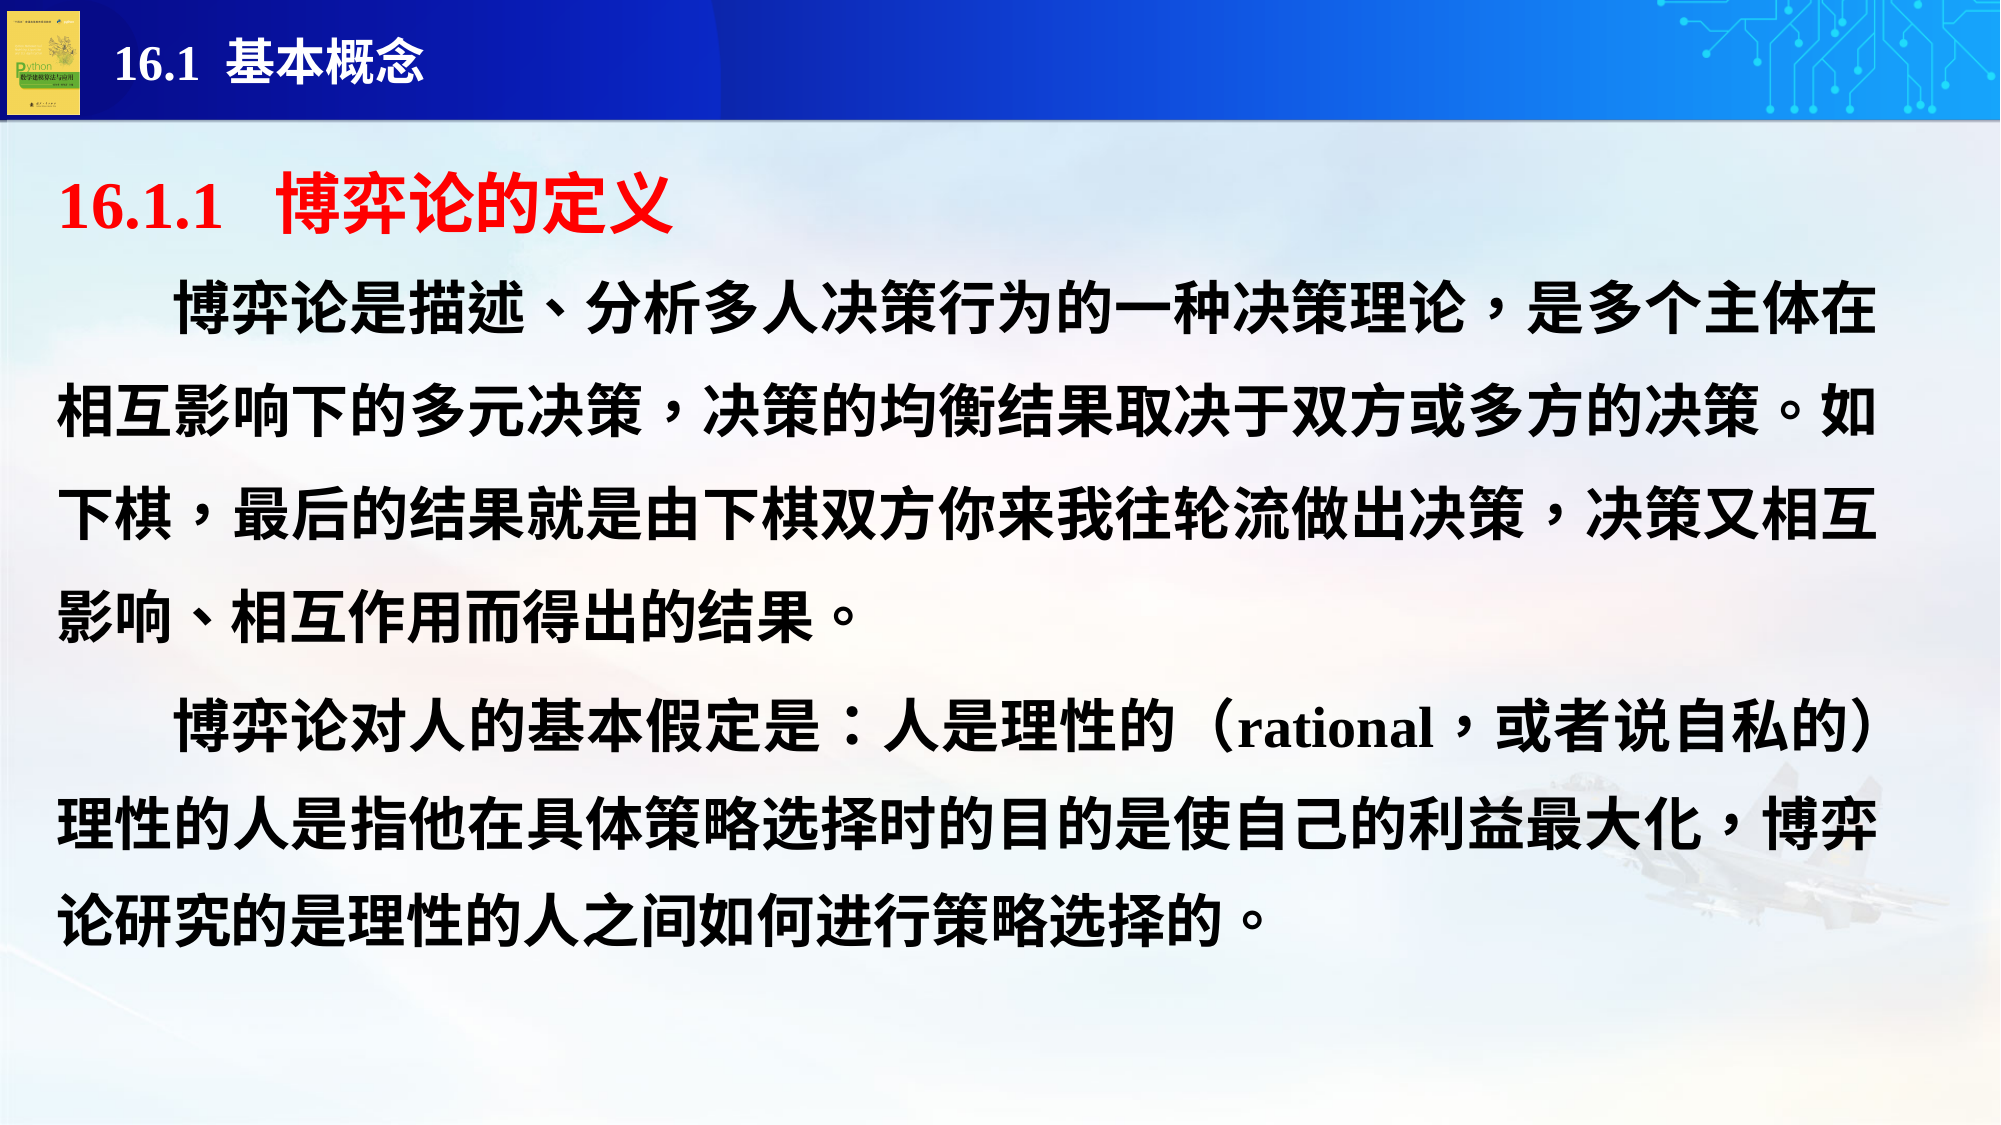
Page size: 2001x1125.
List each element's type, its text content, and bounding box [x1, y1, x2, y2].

list 16.1.1 博弈论的定义 [43, 163, 1892, 267]
picture [0, 0, 2001, 1125]
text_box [55, 266, 1879, 1125]
